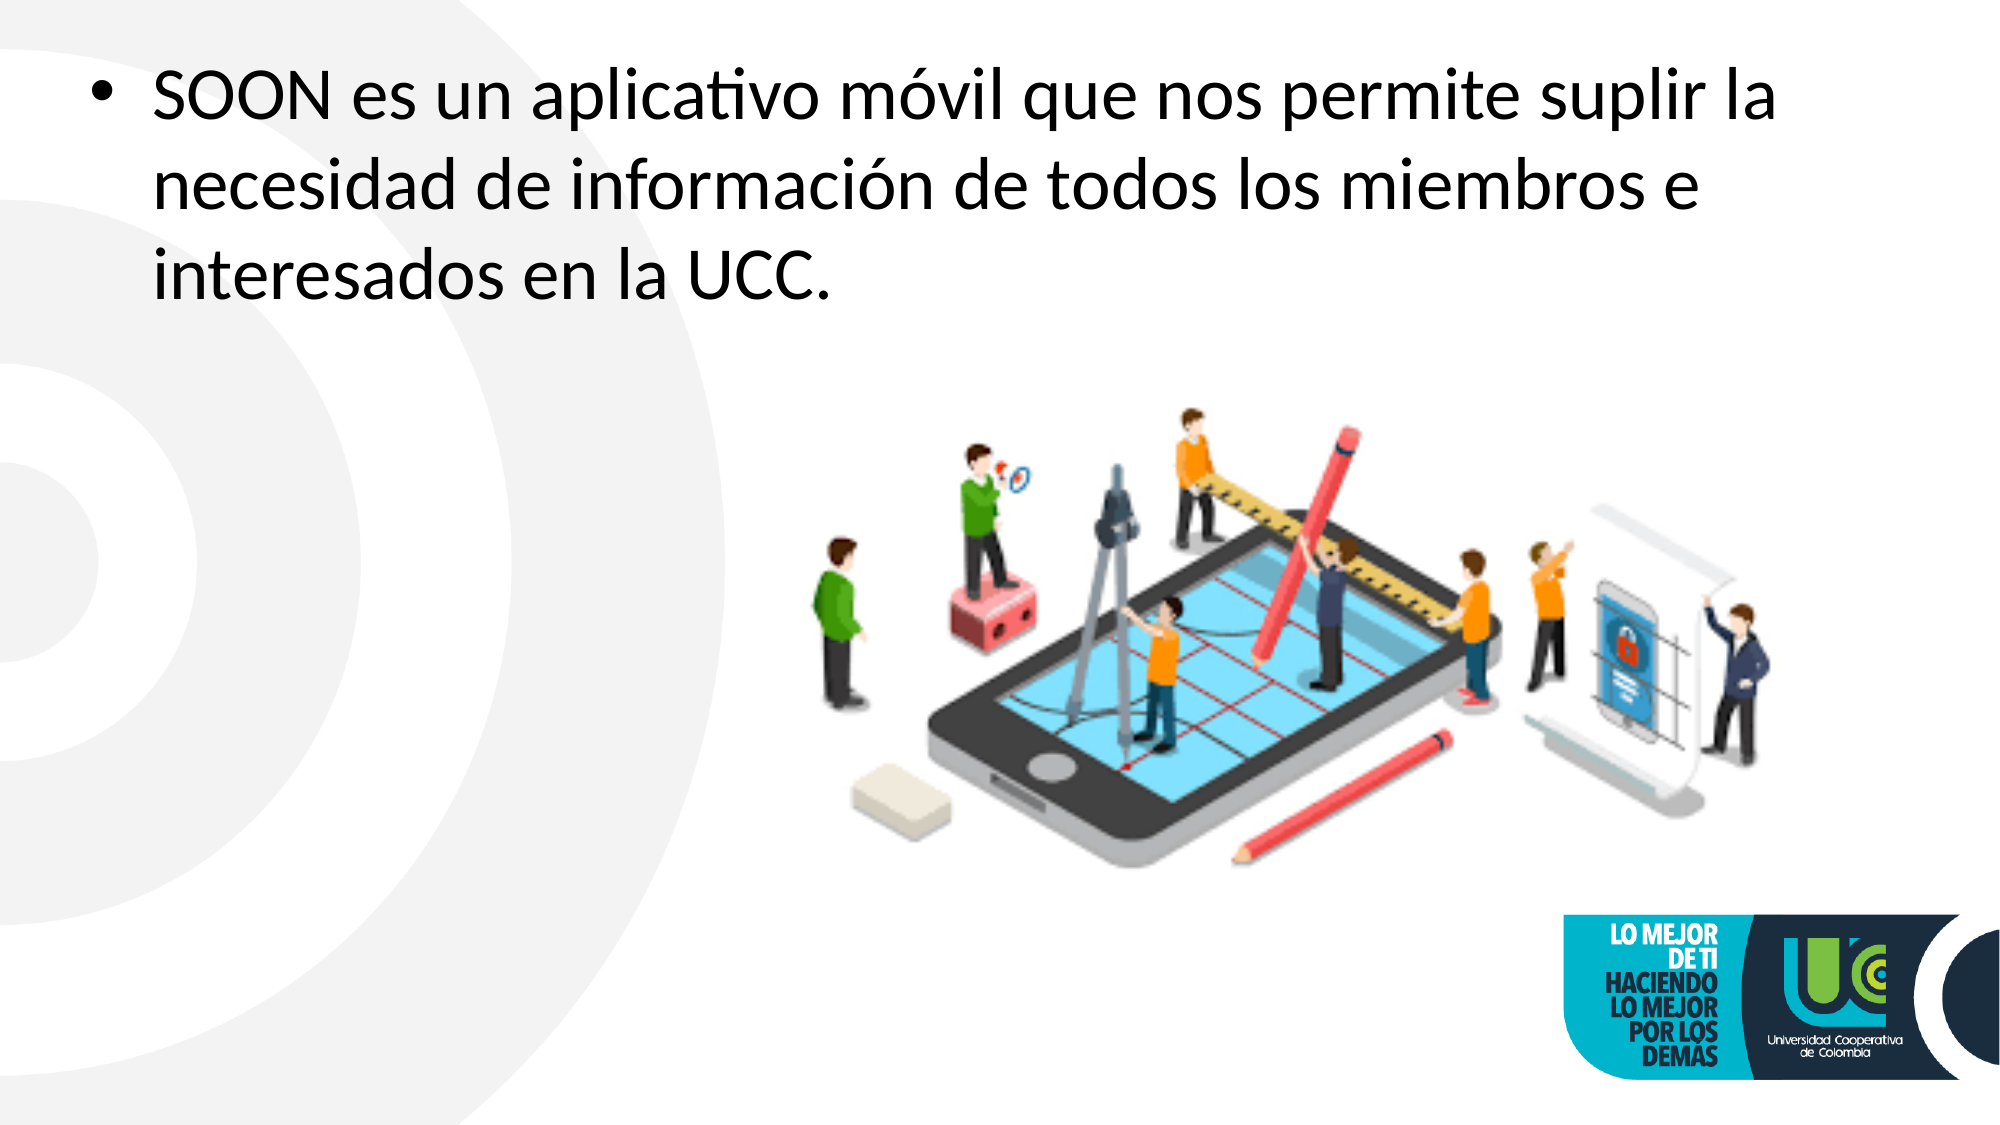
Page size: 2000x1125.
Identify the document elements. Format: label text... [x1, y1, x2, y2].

list SOON es un aplicativo móvil que nos permite suplir la necesidad de información de todos los miembros e interesados en la UCC. [72, 36, 1873, 962]
picture [0, 0, 2000, 1125]
